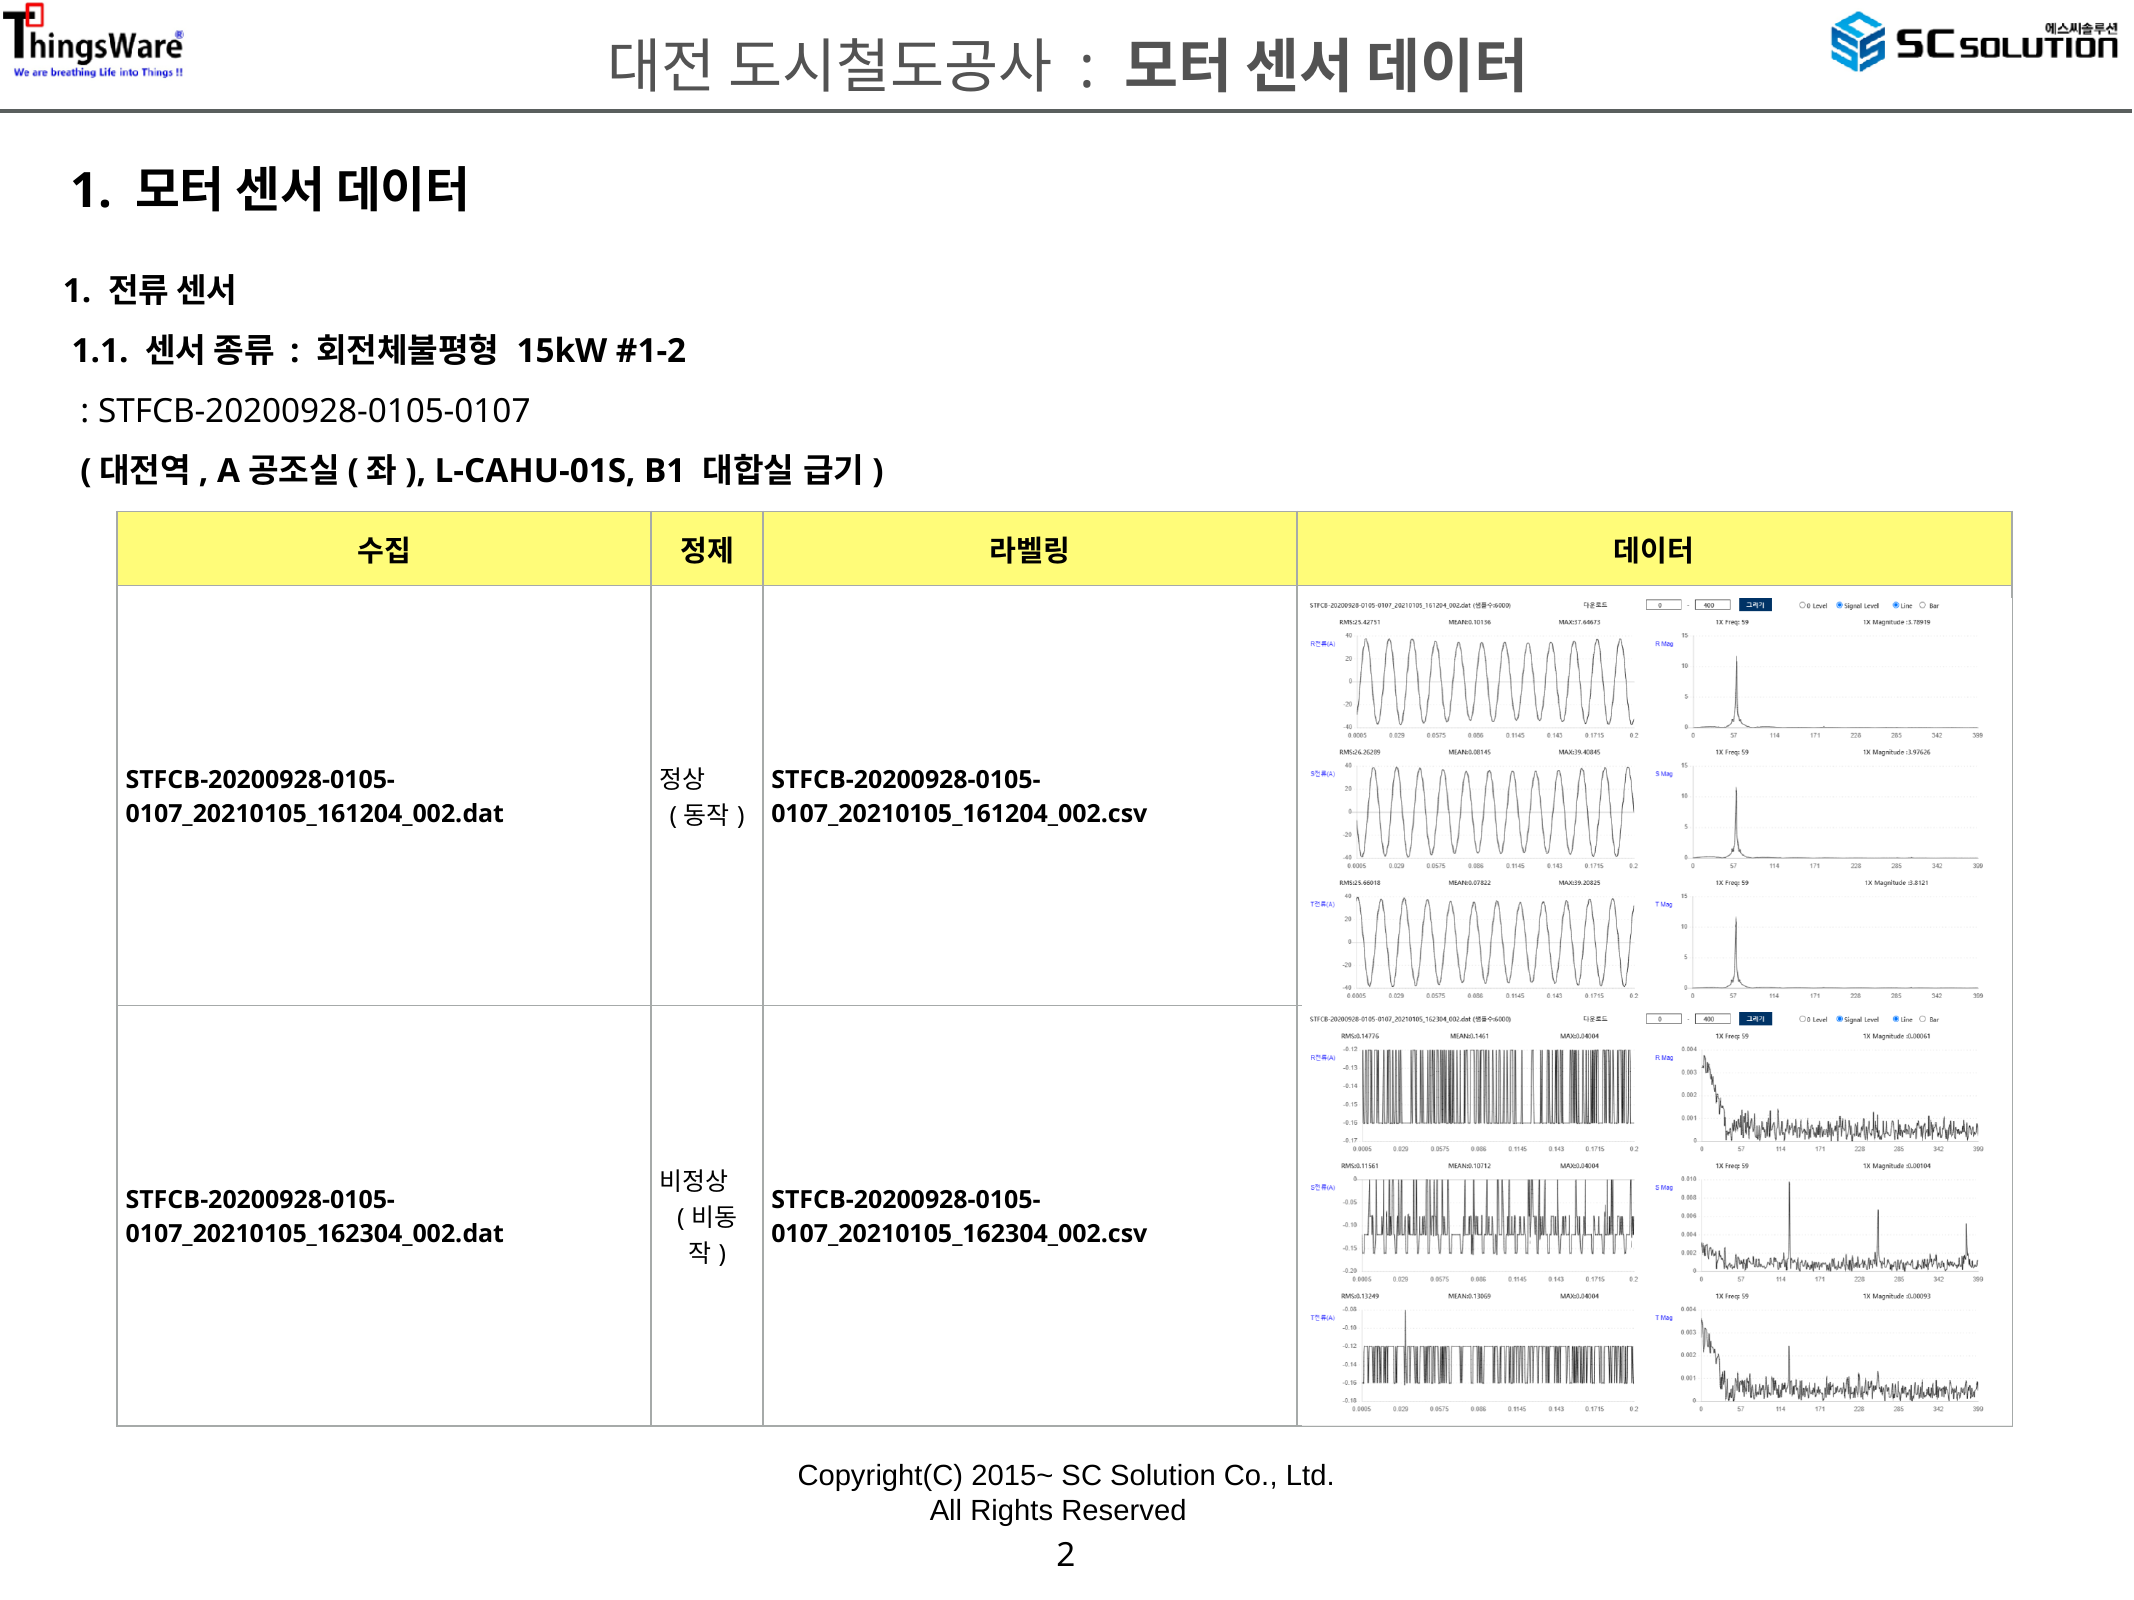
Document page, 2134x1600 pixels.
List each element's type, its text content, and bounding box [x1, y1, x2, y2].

picture [0, 0, 191, 84]
table_cell [1298, 586, 2011, 1005]
table_cell STFCB-20200928-0105-0107_20210105_162304_002.dat [118, 1006, 650, 1425]
text_box 1. 모터 센서 데이터 [0, 138, 2134, 226]
table_cell 정상 (동작) [652, 586, 762, 1005]
title 대전 도시철도공사 : 모터 센서 데이터 [0, 20, 2134, 109]
text_box 1. 전류 센서 1.1. 센서 종류 : 회전체불평형 15kW #1-2 : STFCB-20200928-0105-0107 (대전역, A공조실(좌), L-CAHU-01S, B1 대합실 급기) [54, 240, 893, 497]
table_header 정제 [652, 512, 762, 585]
text_box Copyright(C) 2015~ SC Solution Co., Ltd. All Rights Reserved [789, 1447, 1344, 1535]
picture [1301, 598, 2013, 1426]
slide_number 2 [1046, 1535, 1086, 1579]
table_header 수집 [118, 512, 650, 585]
table_cell STFCB-20200928-0105-0107_20210105_162304_002.csv [764, 1006, 1296, 1425]
table_cell STFCB-20200928-0105-0107_20210105_161204_002.dat [118, 586, 650, 1005]
table_cell 비정상 (비동작) [652, 1006, 762, 1425]
table_cell STFCB-20200928-0105-0107_20210105_161204_002.csv [764, 586, 1296, 1005]
table_header 데이터 [1298, 512, 2011, 585]
table_header 라벨링 [764, 512, 1296, 585]
picture [1812, 0, 2134, 84]
